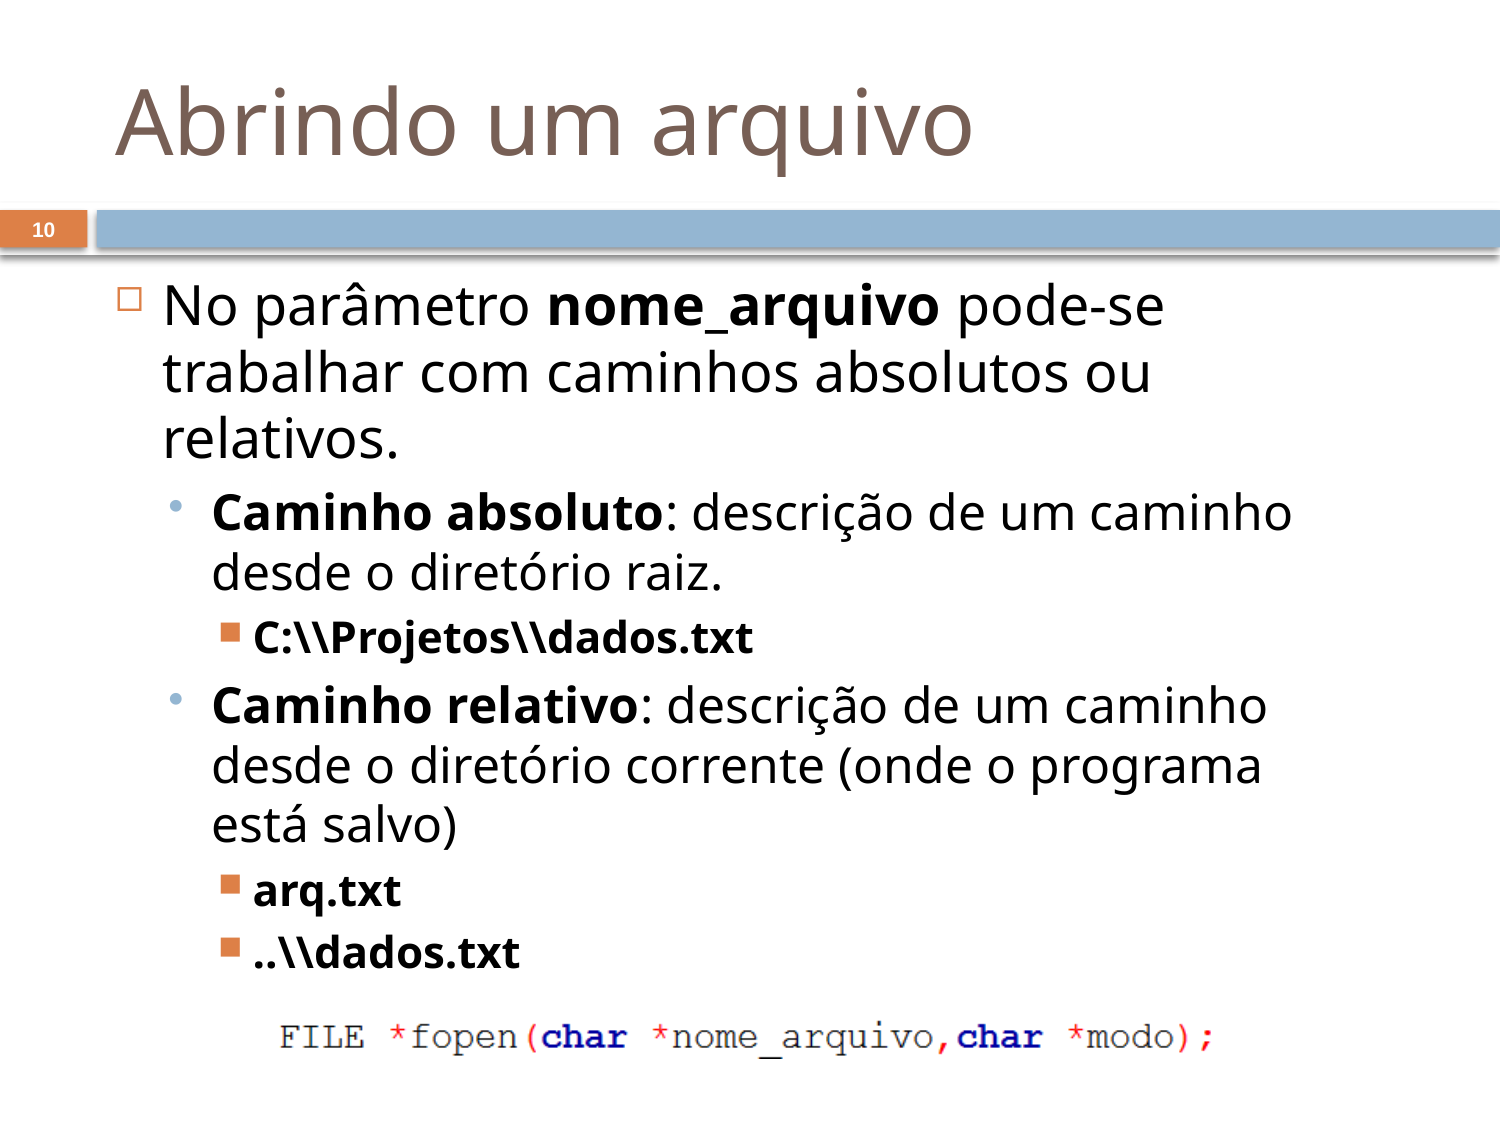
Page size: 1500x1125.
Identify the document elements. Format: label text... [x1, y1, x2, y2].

list No parâmetro nome_arquivo pode-se trabalhar com caminhos absolutos ou relativos. Caminho absoluto: descrição de um caminho desde o diretório raiz. C:\\Projetos\\dados.txt Caminho relativo: descrição de um caminho desde o diretório corrente (onde o programa está salvo) arq.txt ..\\dados.txt [99, 262, 1372, 988]
title Abrindo um arquivo [100, 37, 1438, 200]
picture [274, 1006, 1226, 1059]
slide_number 10 [0, 208, 88, 249]
